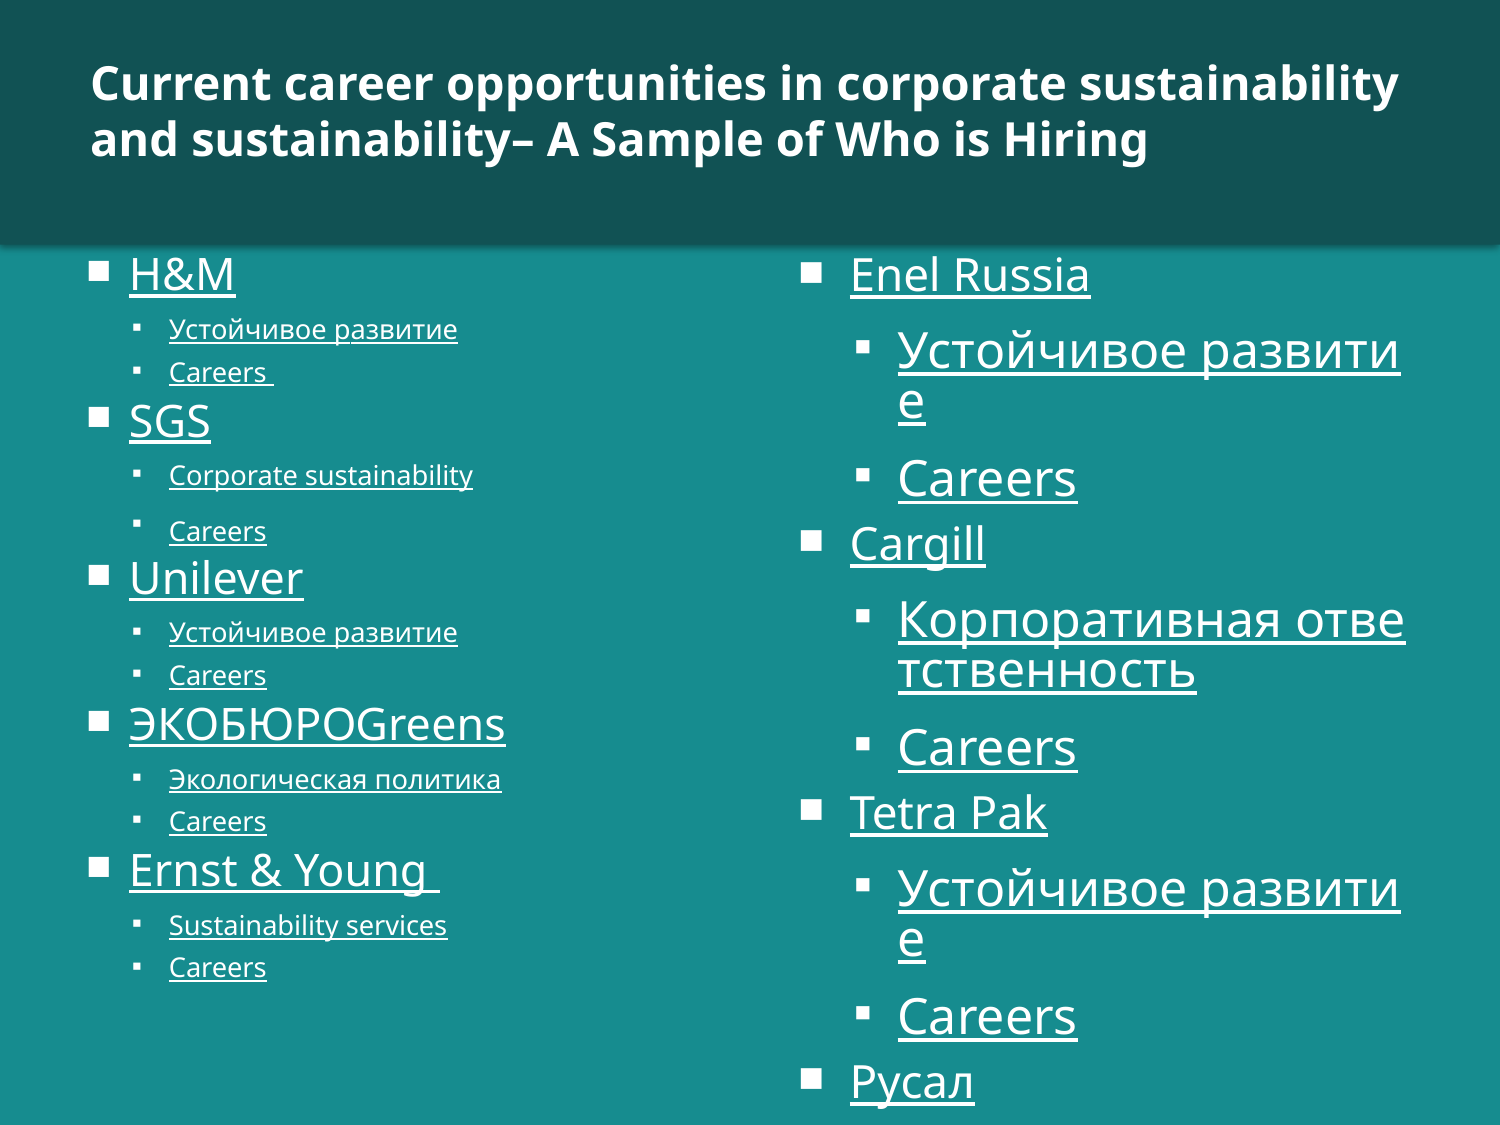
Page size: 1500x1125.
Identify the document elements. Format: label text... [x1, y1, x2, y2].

list H&M Устойчивоe развитиe Careers SGS Corporate sustainability Careers Unilever Устойчивое развитие Careers ЭКОБЮРОGreens Экологическая политика Careers Ernst & Young Sustainability services Careers [60, 231, 723, 1005]
list Enel Russia Устойчивое развитие Careers Cargill Корпоративная ответственность Careers Tetra Pak Устойчивое развитие Careers Русал Устойчивое развитие Careers 3M Russia Устойчивое развитие Careers [762, 231, 1425, 1005]
title Current career opportunities in corporate sustainability and sustainability– A Sample of Who is Hiring [75, 22, 1425, 197]
